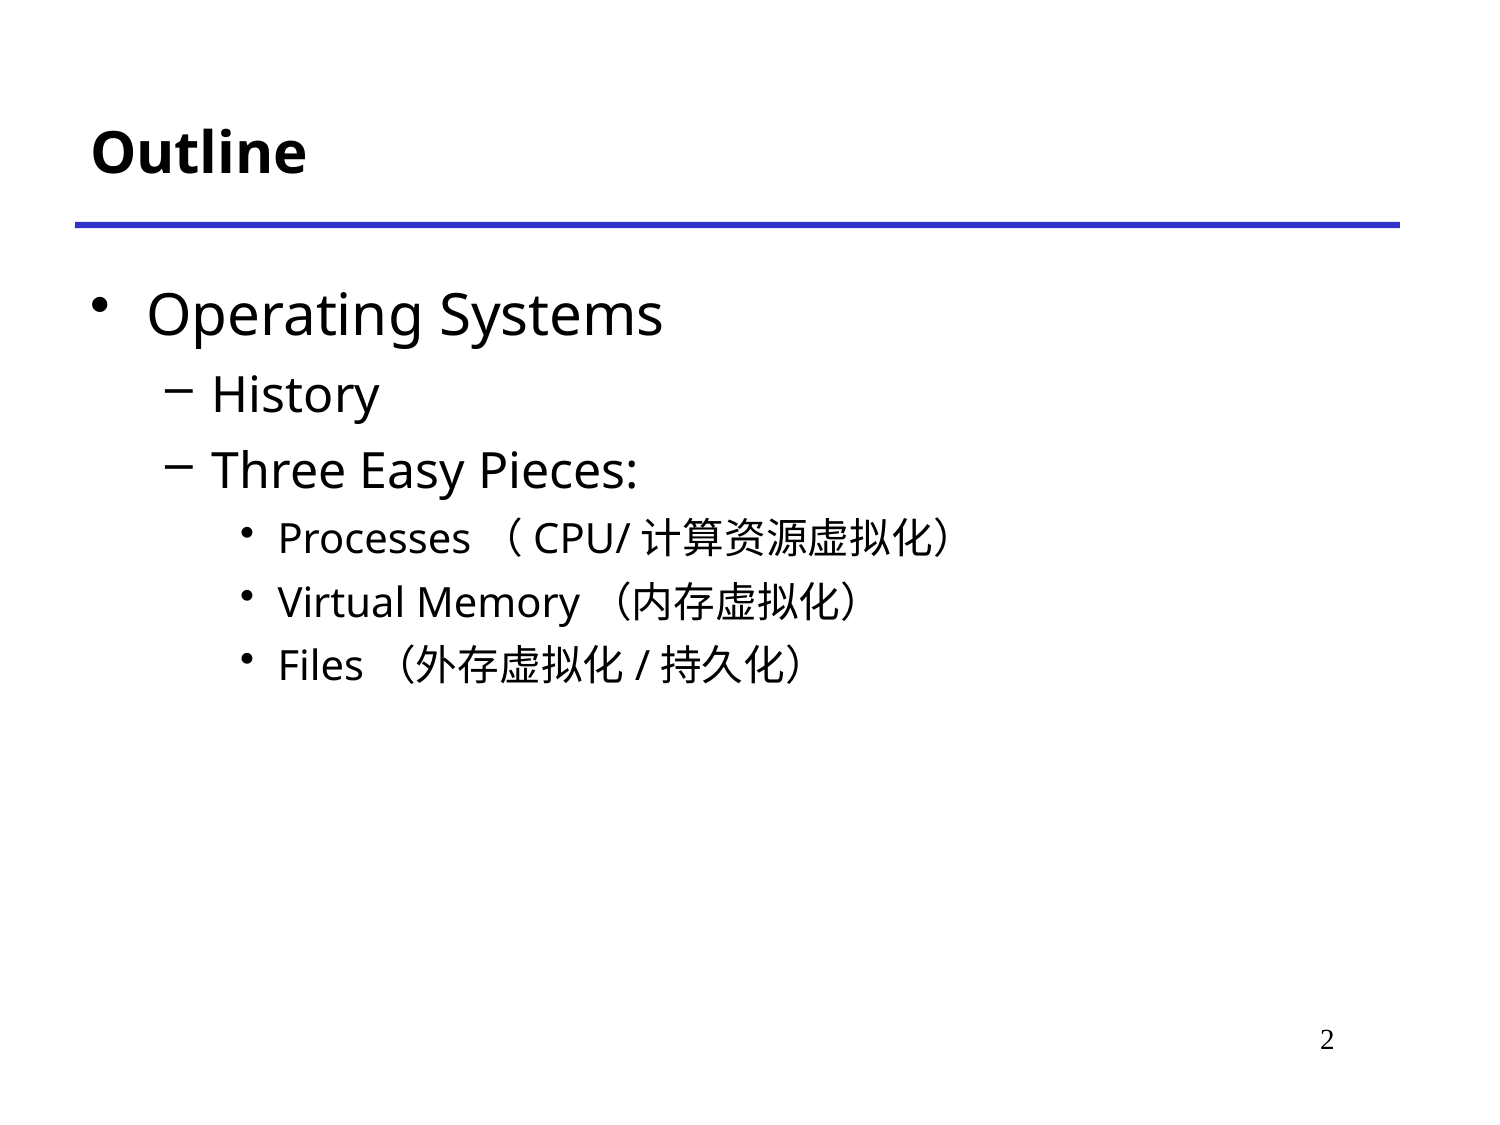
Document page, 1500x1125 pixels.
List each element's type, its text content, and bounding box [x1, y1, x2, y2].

list Operating Systems History Three Easy Pieces: Processes（CPU/计算资源虚拟化） Virtual Memory（内存虚拟化） Files（外存虚拟化/持久化） [75, 262, 1438, 988]
slide_number * [1137, 1012, 1350, 1088]
title Outline [75, 75, 1400, 225]
